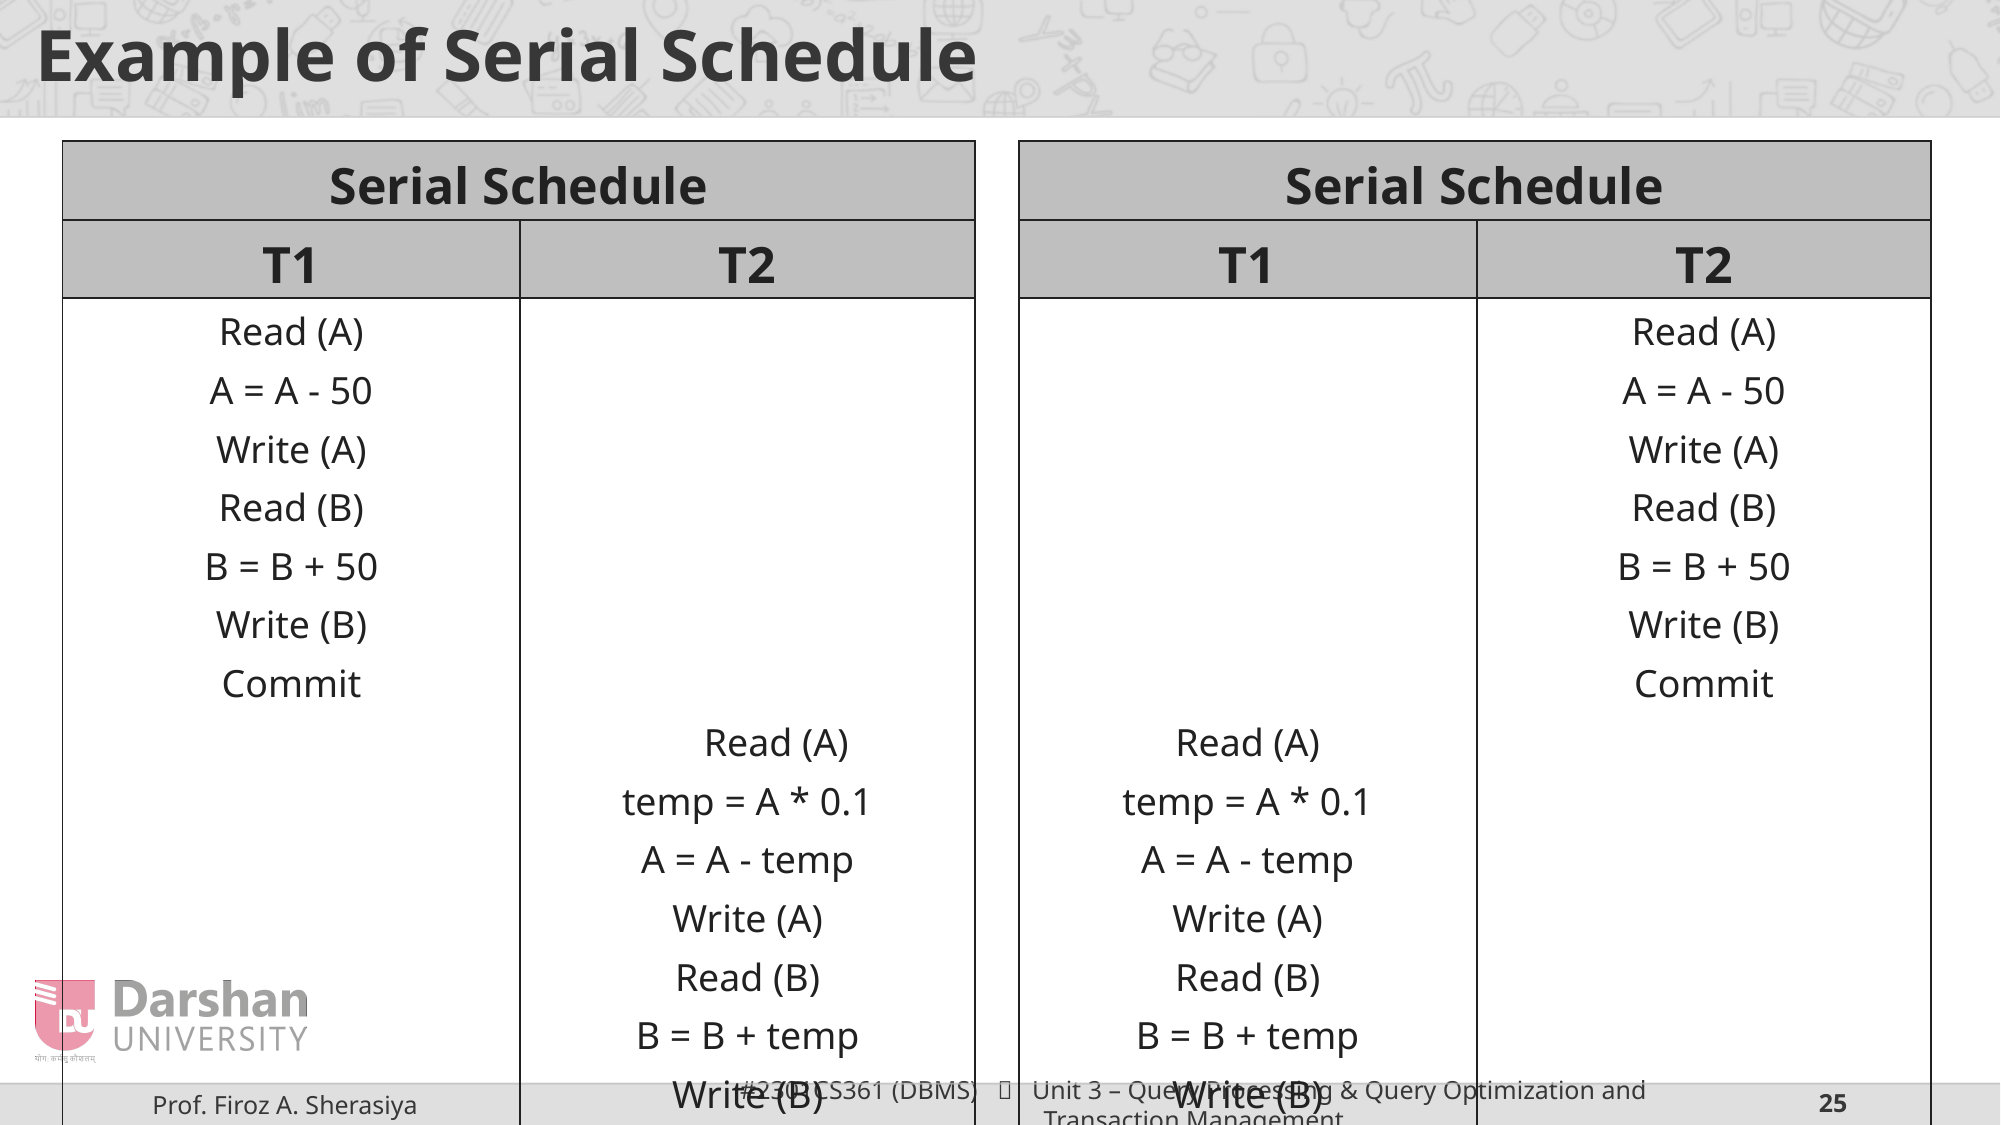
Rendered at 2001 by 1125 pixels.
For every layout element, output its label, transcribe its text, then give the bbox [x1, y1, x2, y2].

table_cell T2 [1478, 221, 1930, 297]
table_cell Read (A) temp = A * 0.1 A = A - temp Write (A) Read (B) B = B + temp Write (B) Commit [1020, 709, 1476, 1125]
table_header Serial Schedule [63, 142, 974, 219]
table_cell T1 [1020, 221, 1476, 297]
table_cell [1478, 709, 1930, 1125]
table_cell T2 [521, 221, 974, 297]
table_cell Read (A) A = A - 50 Write (A) Read (B) B = B + 50 Write (B) Commit [1478, 299, 1930, 709]
table_cell [521, 299, 974, 709]
table_cell T4 [35, 980, 62, 1063]
table_cell Read (A) A = A - 50 Write (A) Read (B) B = B + 50 Write (B) Commit [63, 299, 519, 709]
title Example of Serial Schedule [0, 0, 2000, 117]
table_cell T1 [63, 221, 519, 297]
table_cell [63, 709, 519, 1125]
table_cell Read (A) temp = A * 0.1 A = A - temp Write (A) Read (B) B = B + temp Write (B) Commit [521, 709, 974, 1125]
table_header Serial Schedule [1020, 142, 1930, 219]
table_cell [1020, 299, 1476, 709]
